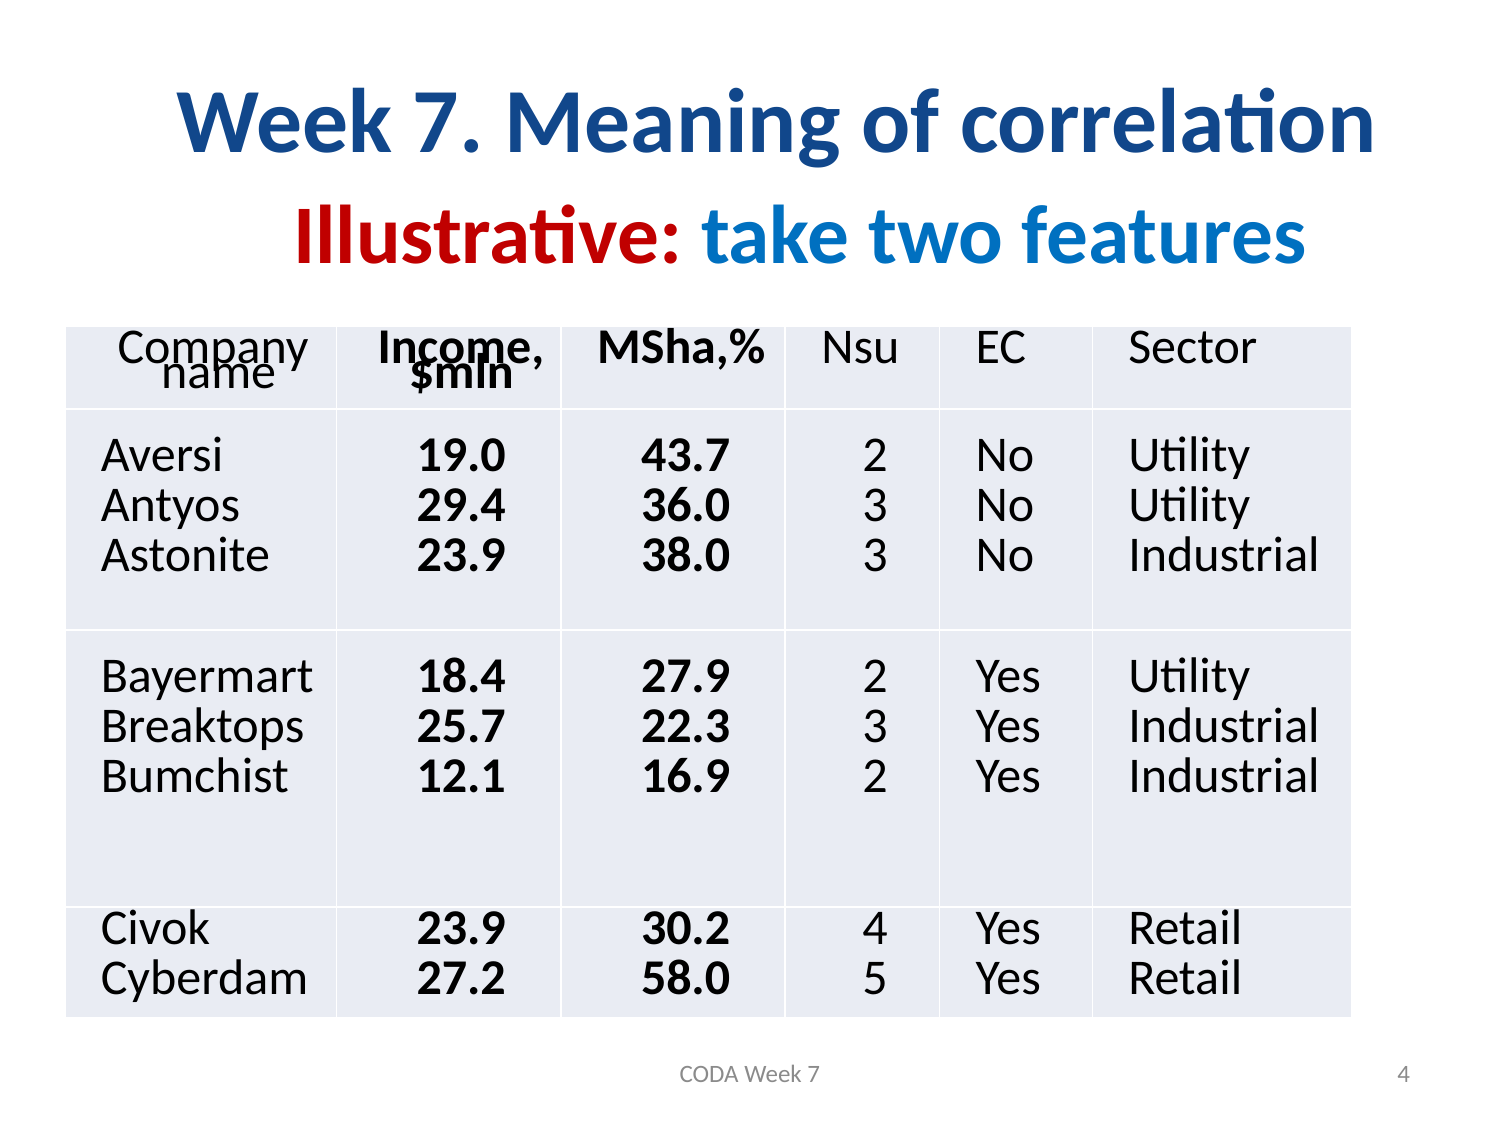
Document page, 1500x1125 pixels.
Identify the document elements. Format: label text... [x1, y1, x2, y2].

table_cell Yes Yes Yes [940, 631, 1092, 906]
table_header EC [940, 327, 1092, 408]
table_cell 18.4 25.7 12.1 [337, 631, 560, 906]
table_cell 27.9 22.3 16.9 [562, 631, 784, 906]
table_cell Utility Industrial Industrial [1093, 631, 1351, 906]
slide_number 4 [1074, 1042, 1425, 1103]
table_cell 2 3 2 [786, 631, 939, 906]
table_cell Civok Cyberdam [66, 908, 336, 1017]
table_header Nsu [786, 327, 939, 408]
table_cell 43.7 36.0 38.0 [562, 410, 784, 629]
table_cell Aversi Antyos Astonite [66, 410, 336, 629]
list Illustrative: take two features [53, 172, 1483, 1106]
title Week 7. Meaning of correlation [88, 0, 1466, 172]
table_cell Retail Retail [1093, 908, 1351, 1017]
footer CODA Week 7 [512, 1042, 988, 1103]
table_cell No No No [940, 410, 1092, 629]
table_header Company name [66, 327, 336, 408]
table_cell 4 5 [786, 908, 939, 1017]
table_cell Utility Utility Industrial [1093, 410, 1351, 629]
table_header Income, $mln [337, 327, 560, 408]
table_cell 23.9 27.2 [337, 908, 560, 1017]
table_cell 2 3 3 [786, 410, 939, 629]
table_cell 30.2 58.0 [562, 908, 784, 1017]
table_cell Bayermart Breaktops Bumchist [66, 631, 336, 906]
table_header Sector [1093, 327, 1351, 408]
table_cell Yes Yes [940, 908, 1092, 1017]
table_header MSha,% [562, 327, 784, 408]
table_cell 19.0 29.4 23.9 [337, 410, 560, 629]
